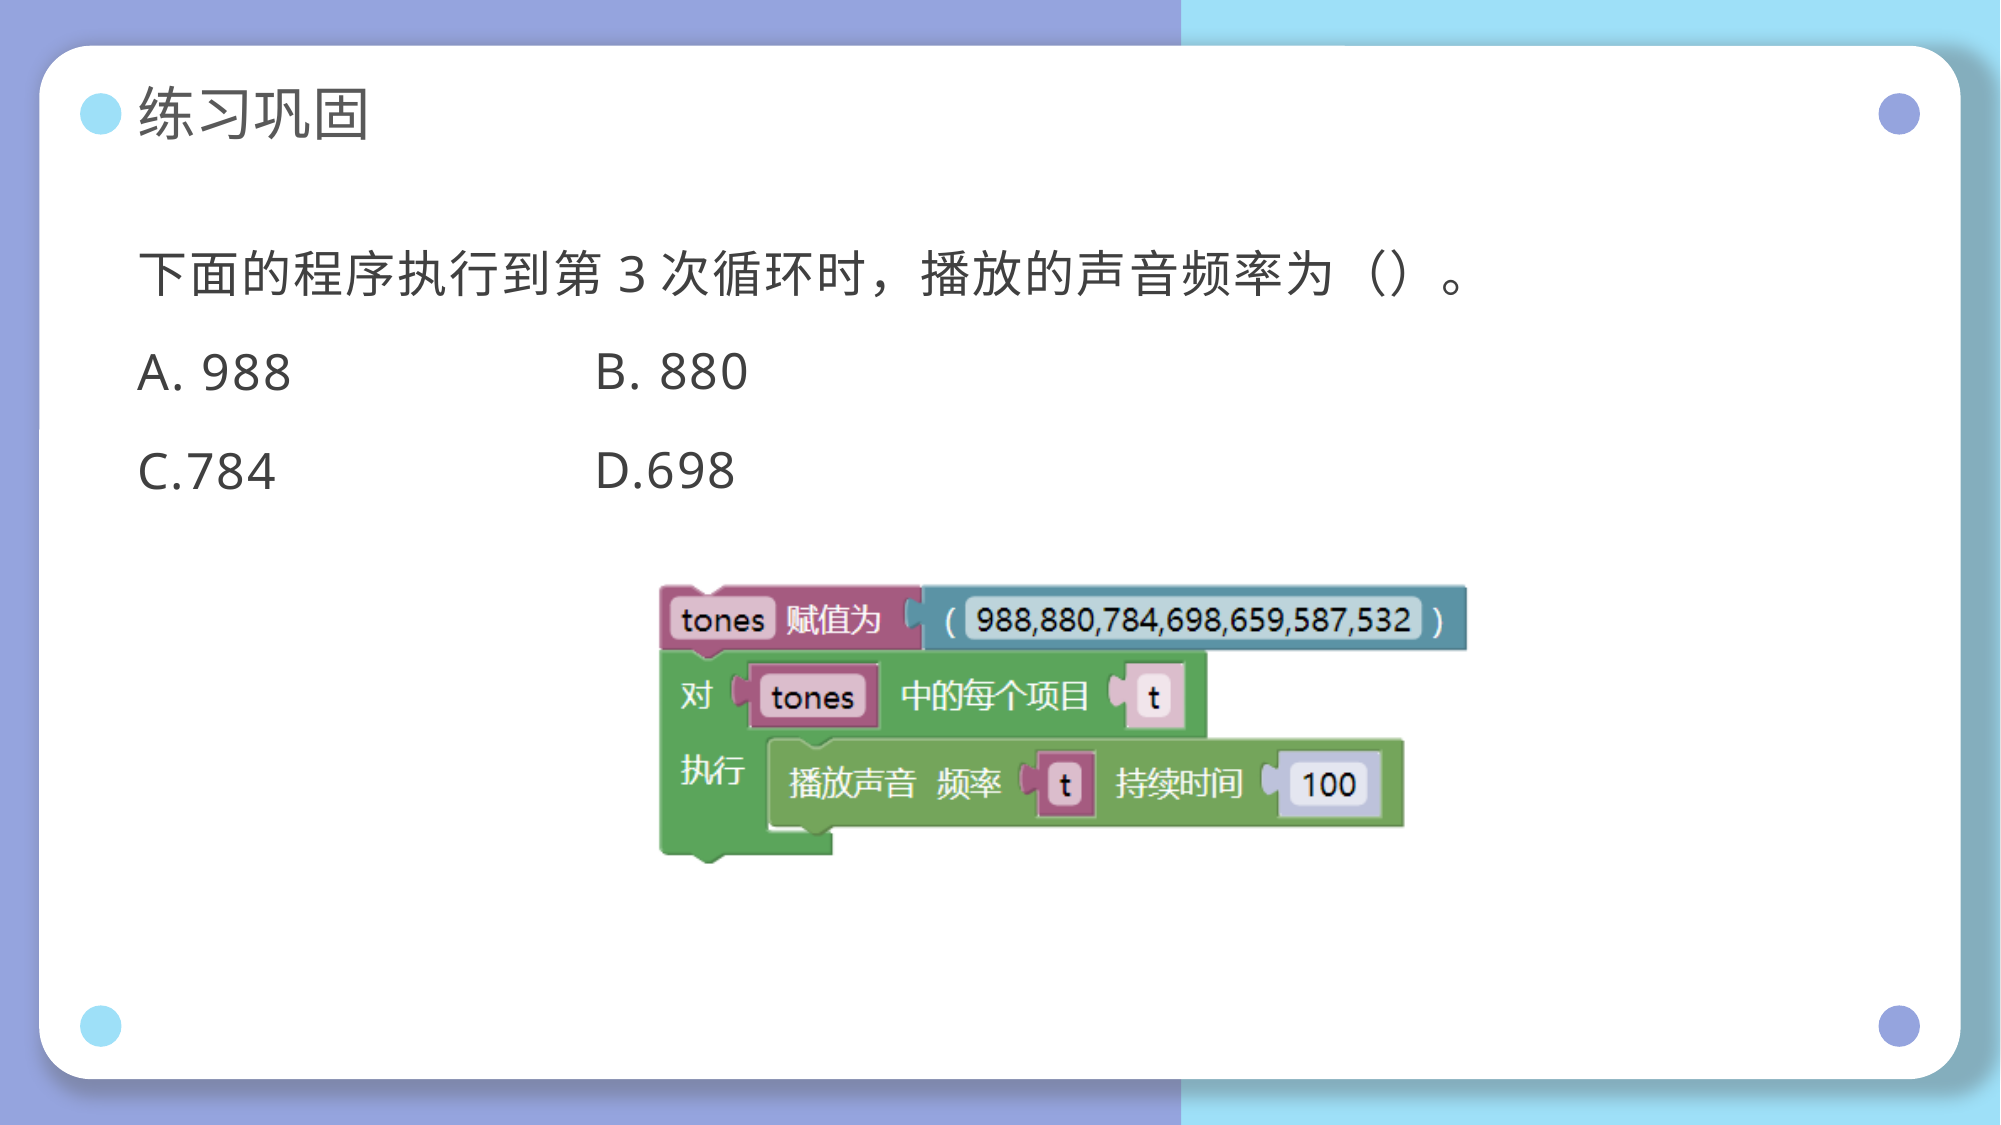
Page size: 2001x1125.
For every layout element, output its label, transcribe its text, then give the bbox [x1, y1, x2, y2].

list 下面的程序执行到第3次循环时，播放的声音频率为（）。 A. 988 C.784 [137, 216, 1845, 1026]
text_box B. 880 D.698 [594, 321, 976, 499]
picture [641, 561, 1484, 875]
title 练习巩固 [137, 77, 976, 157]
